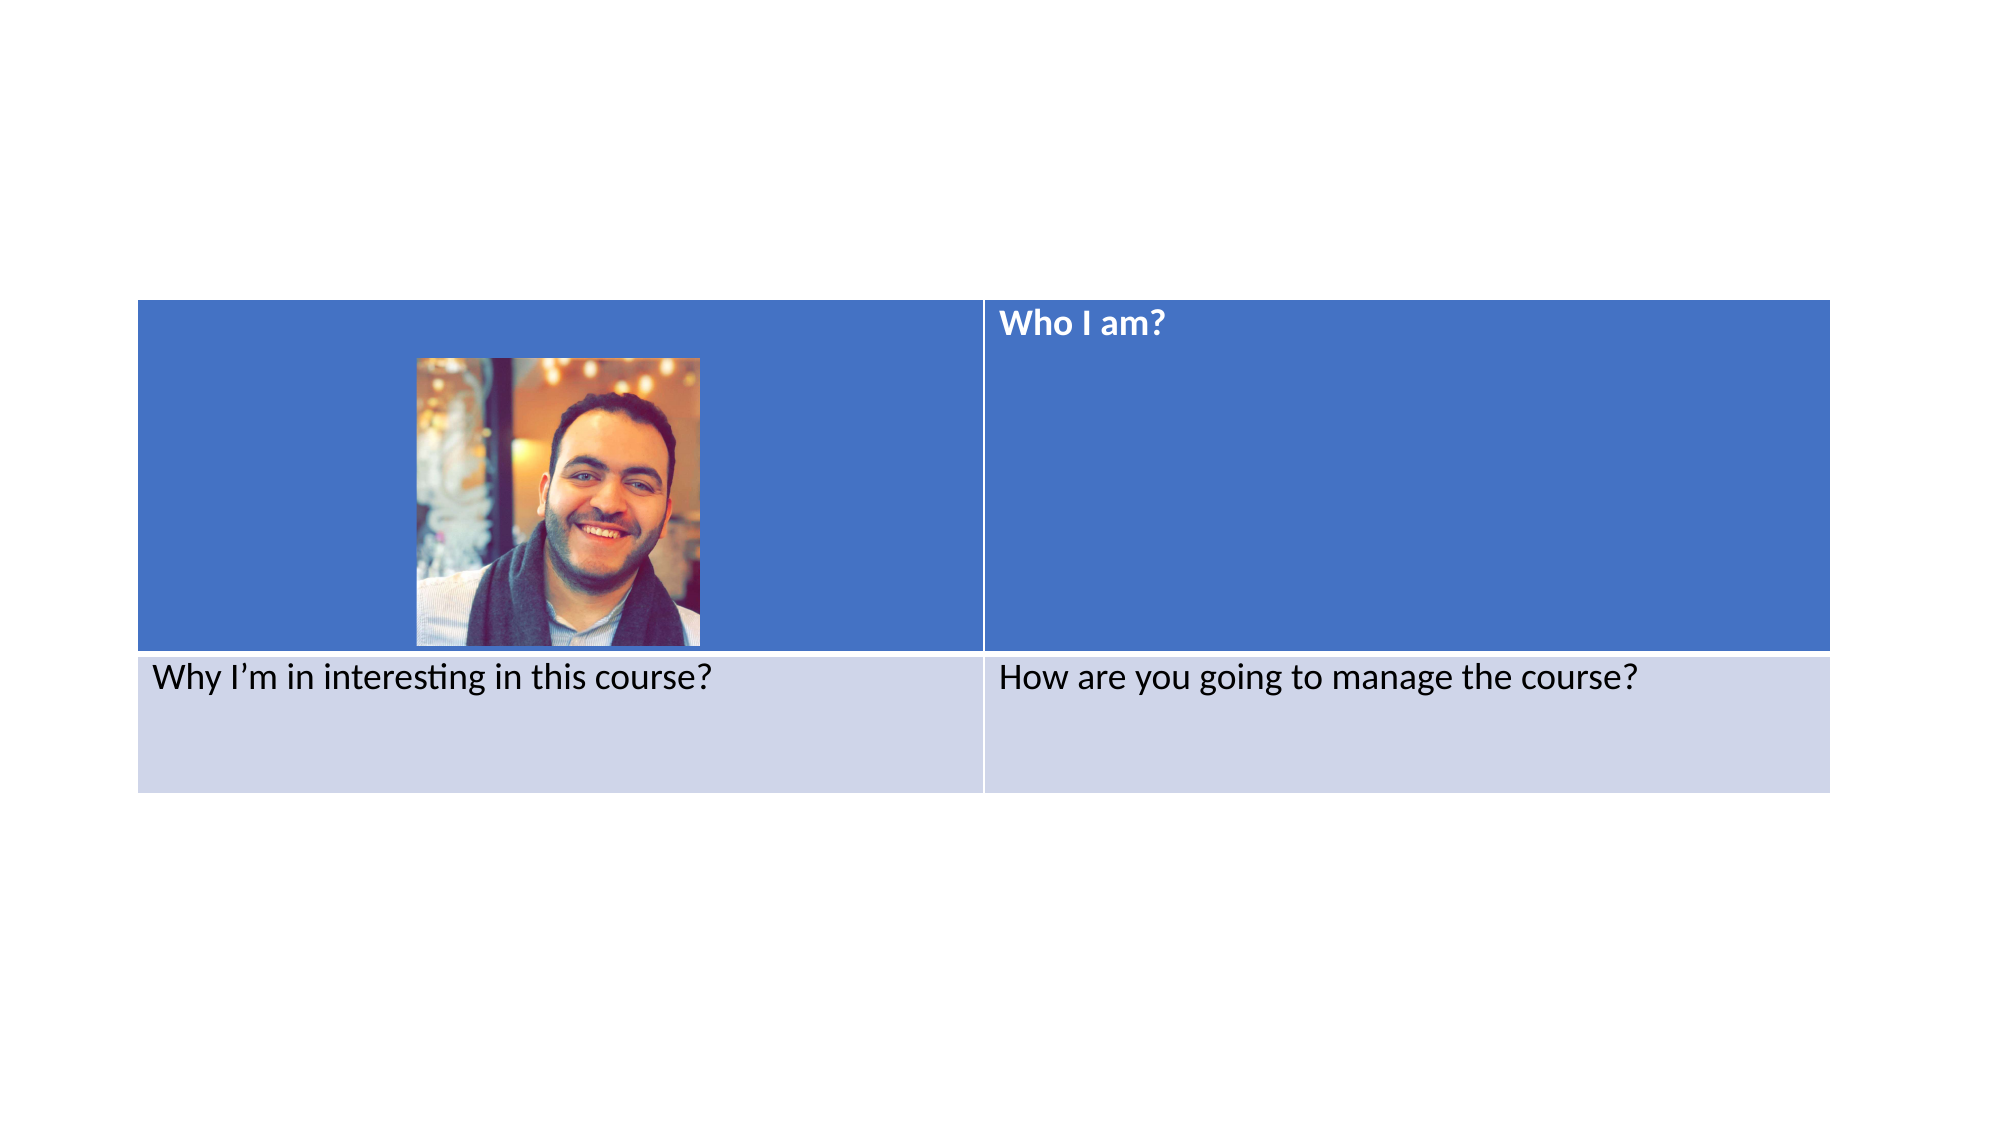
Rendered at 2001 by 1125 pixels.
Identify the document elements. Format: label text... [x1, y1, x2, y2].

table_cell Why I’m in interesting in this course? [138, 657, 983, 793]
table_cell How are you going to manage the course? [985, 657, 1830, 793]
picture [416, 358, 700, 646]
table_header [138, 300, 983, 651]
table_header Who I am? [985, 300, 1830, 651]
